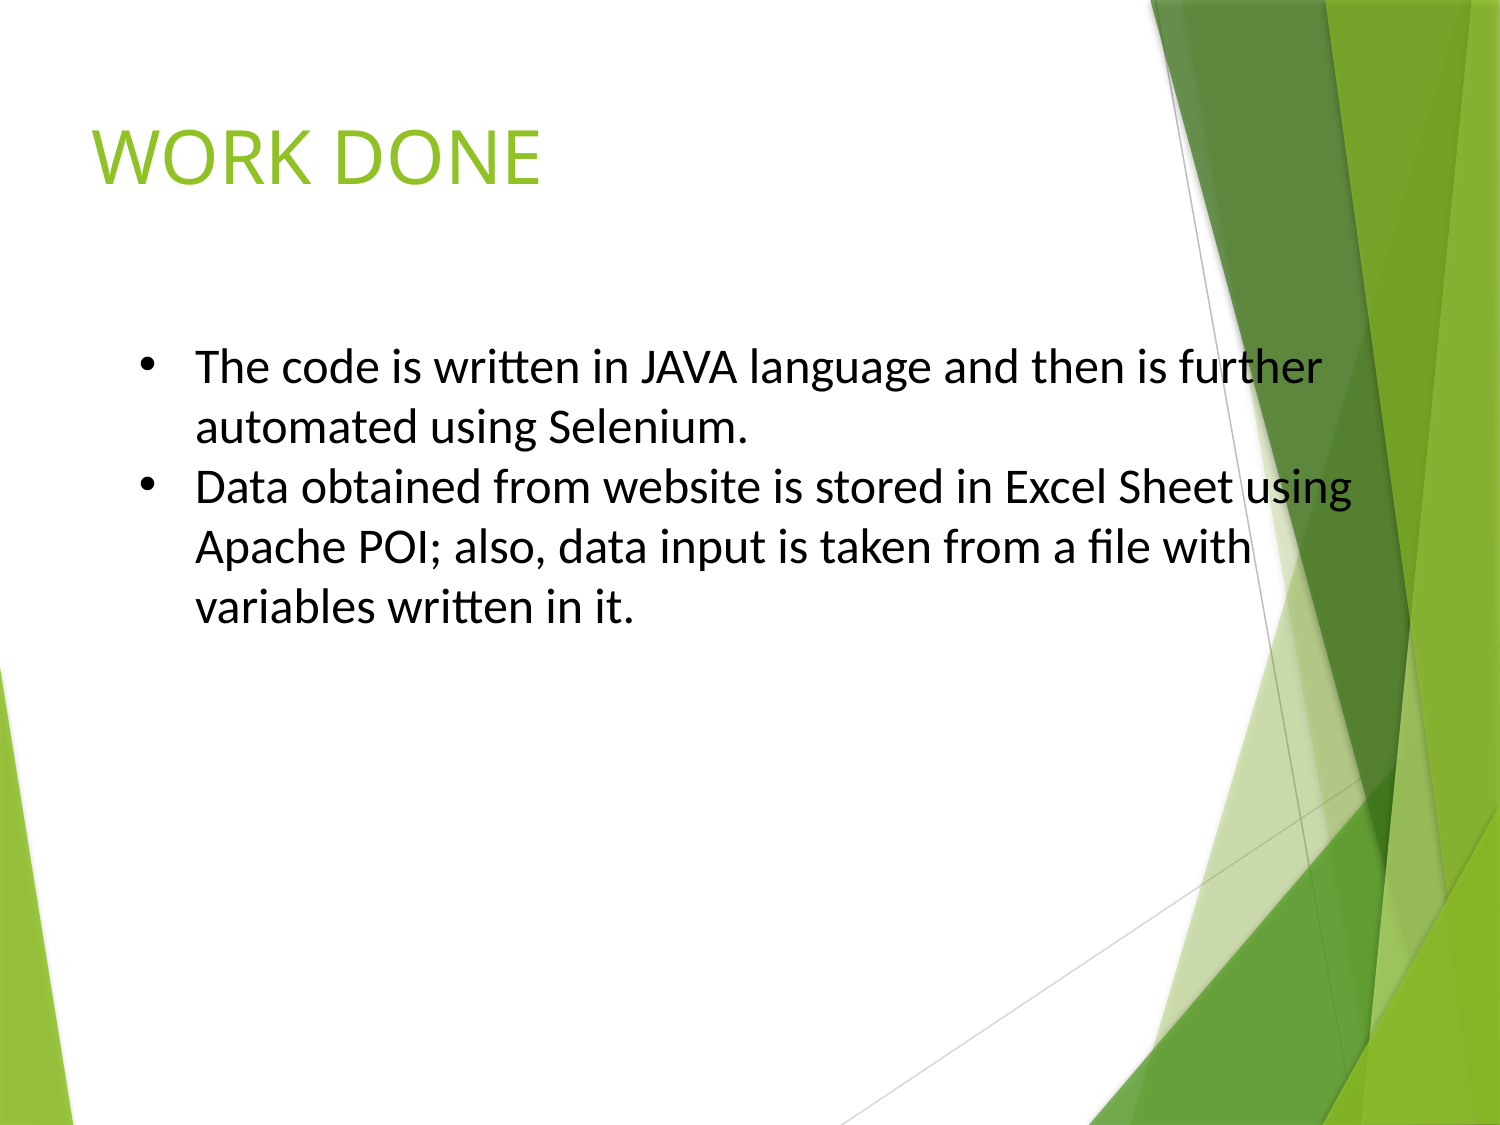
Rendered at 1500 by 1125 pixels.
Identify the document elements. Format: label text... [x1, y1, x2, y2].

text_box The code is written in JAVA language and then is further automated using Selenium. Data obtained from website is stored in Excel Sheet using Apache POI; also, data input is taken from a file with variables written in it. [123, 326, 1447, 641]
title WORK DONE [76, 101, 1355, 279]
